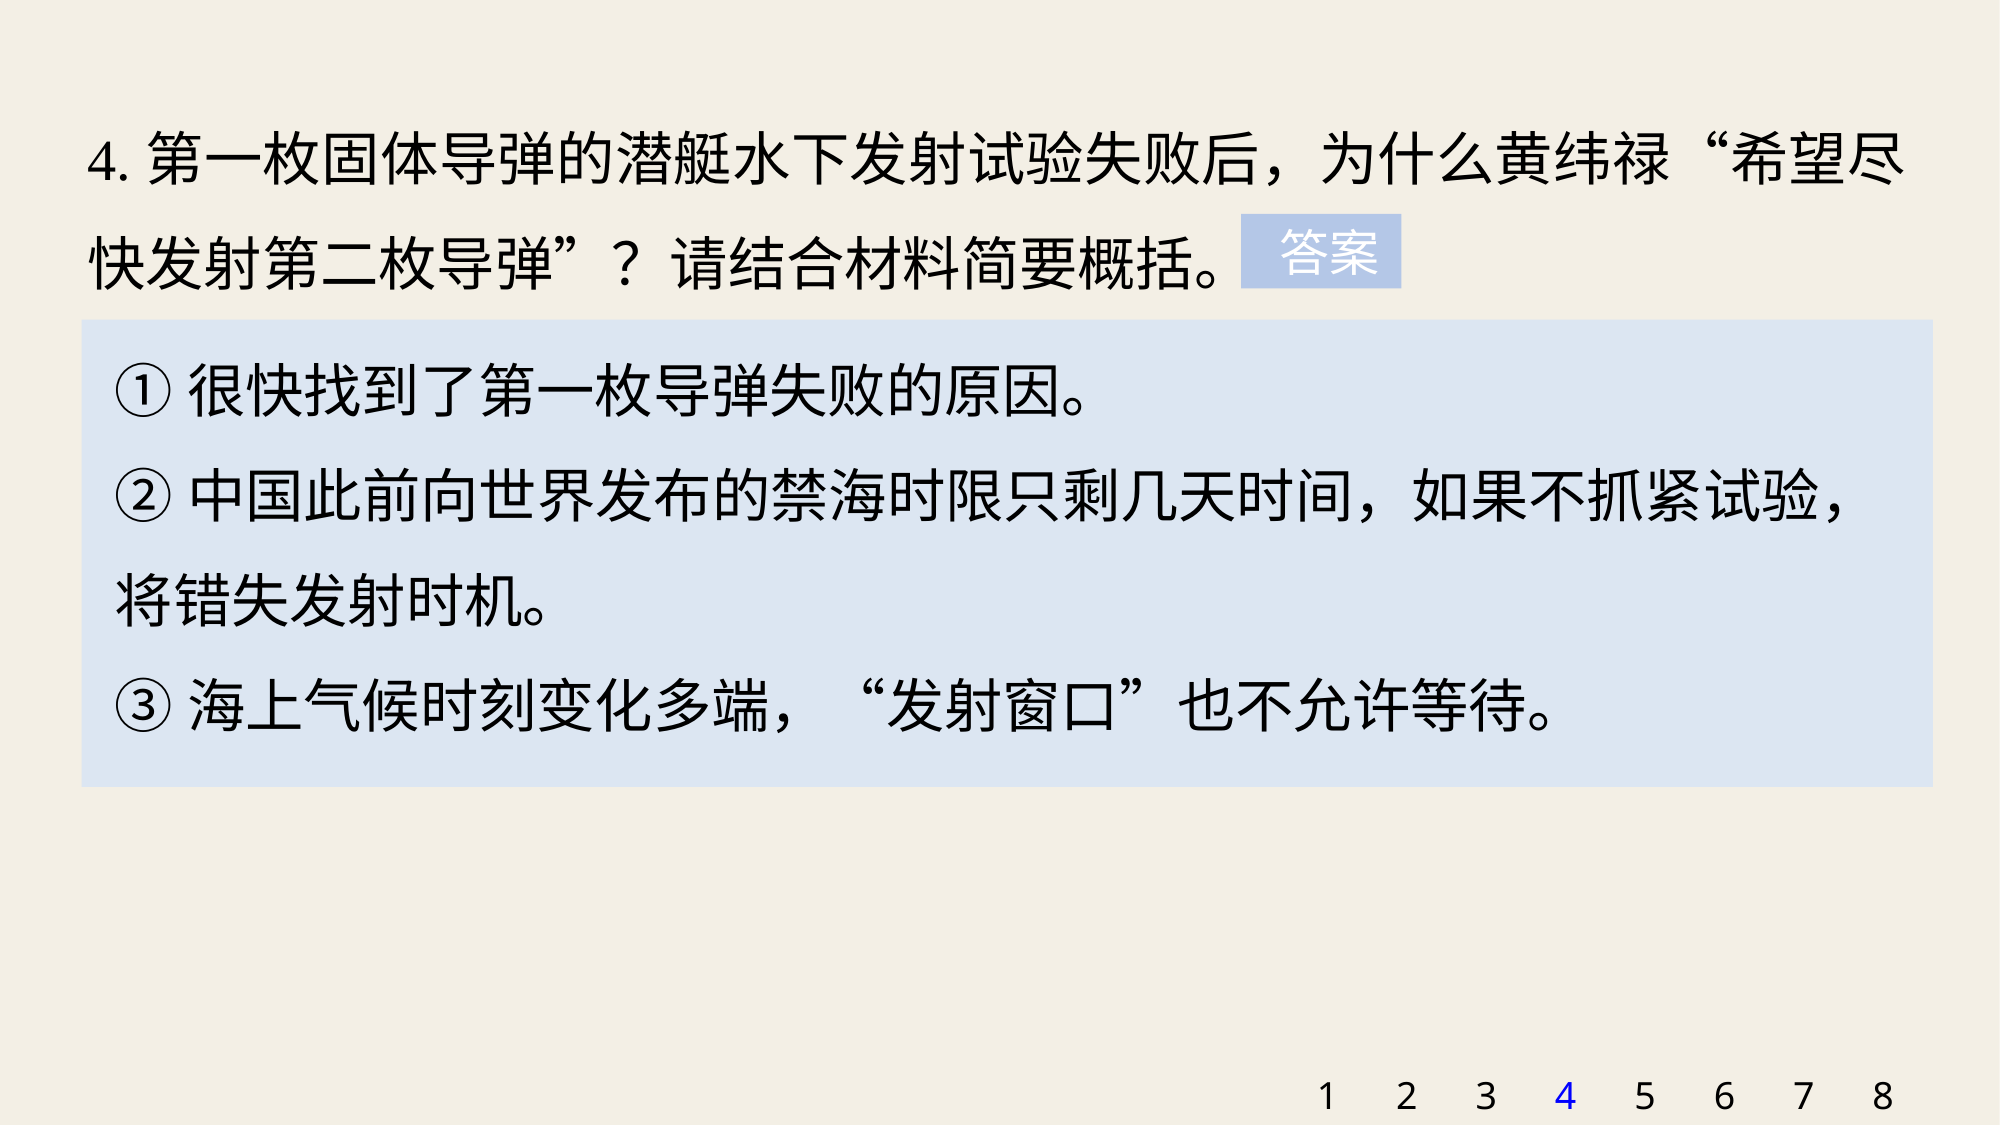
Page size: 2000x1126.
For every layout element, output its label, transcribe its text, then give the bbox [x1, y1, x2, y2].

text_box 3 [1453, 1046, 1519, 1126]
text_box 6 [1691, 1046, 1757, 1126]
text_box 8 [1850, 1046, 1916, 1126]
text_box 4 [1533, 1046, 1599, 1126]
text_box 答案 [1241, 213, 1402, 289]
text_box [81, 319, 1933, 787]
text_box ①很快找到了第一枚导弹失败的原因。 ②中国此前向世界发布的禁海时限只剩几天时间，如果不抓紧试验，将错失发射时机。 ③海上气候时刻变化多端，“发射窗口”也不允许等待。 [95, 309, 1899, 749]
text_box 5 [1612, 1046, 1678, 1126]
text_box 7 [1771, 1046, 1837, 1126]
text_box 4.第一枚固体导弹的潜艇水下发射试验失败后，为什么黄纬禄“希望尽快发射第二枚导弹”？请结合材料简要概括。 [67, 77, 1926, 308]
text_box 1 [1295, 1046, 1361, 1126]
text_box 2 [1374, 1046, 1440, 1126]
